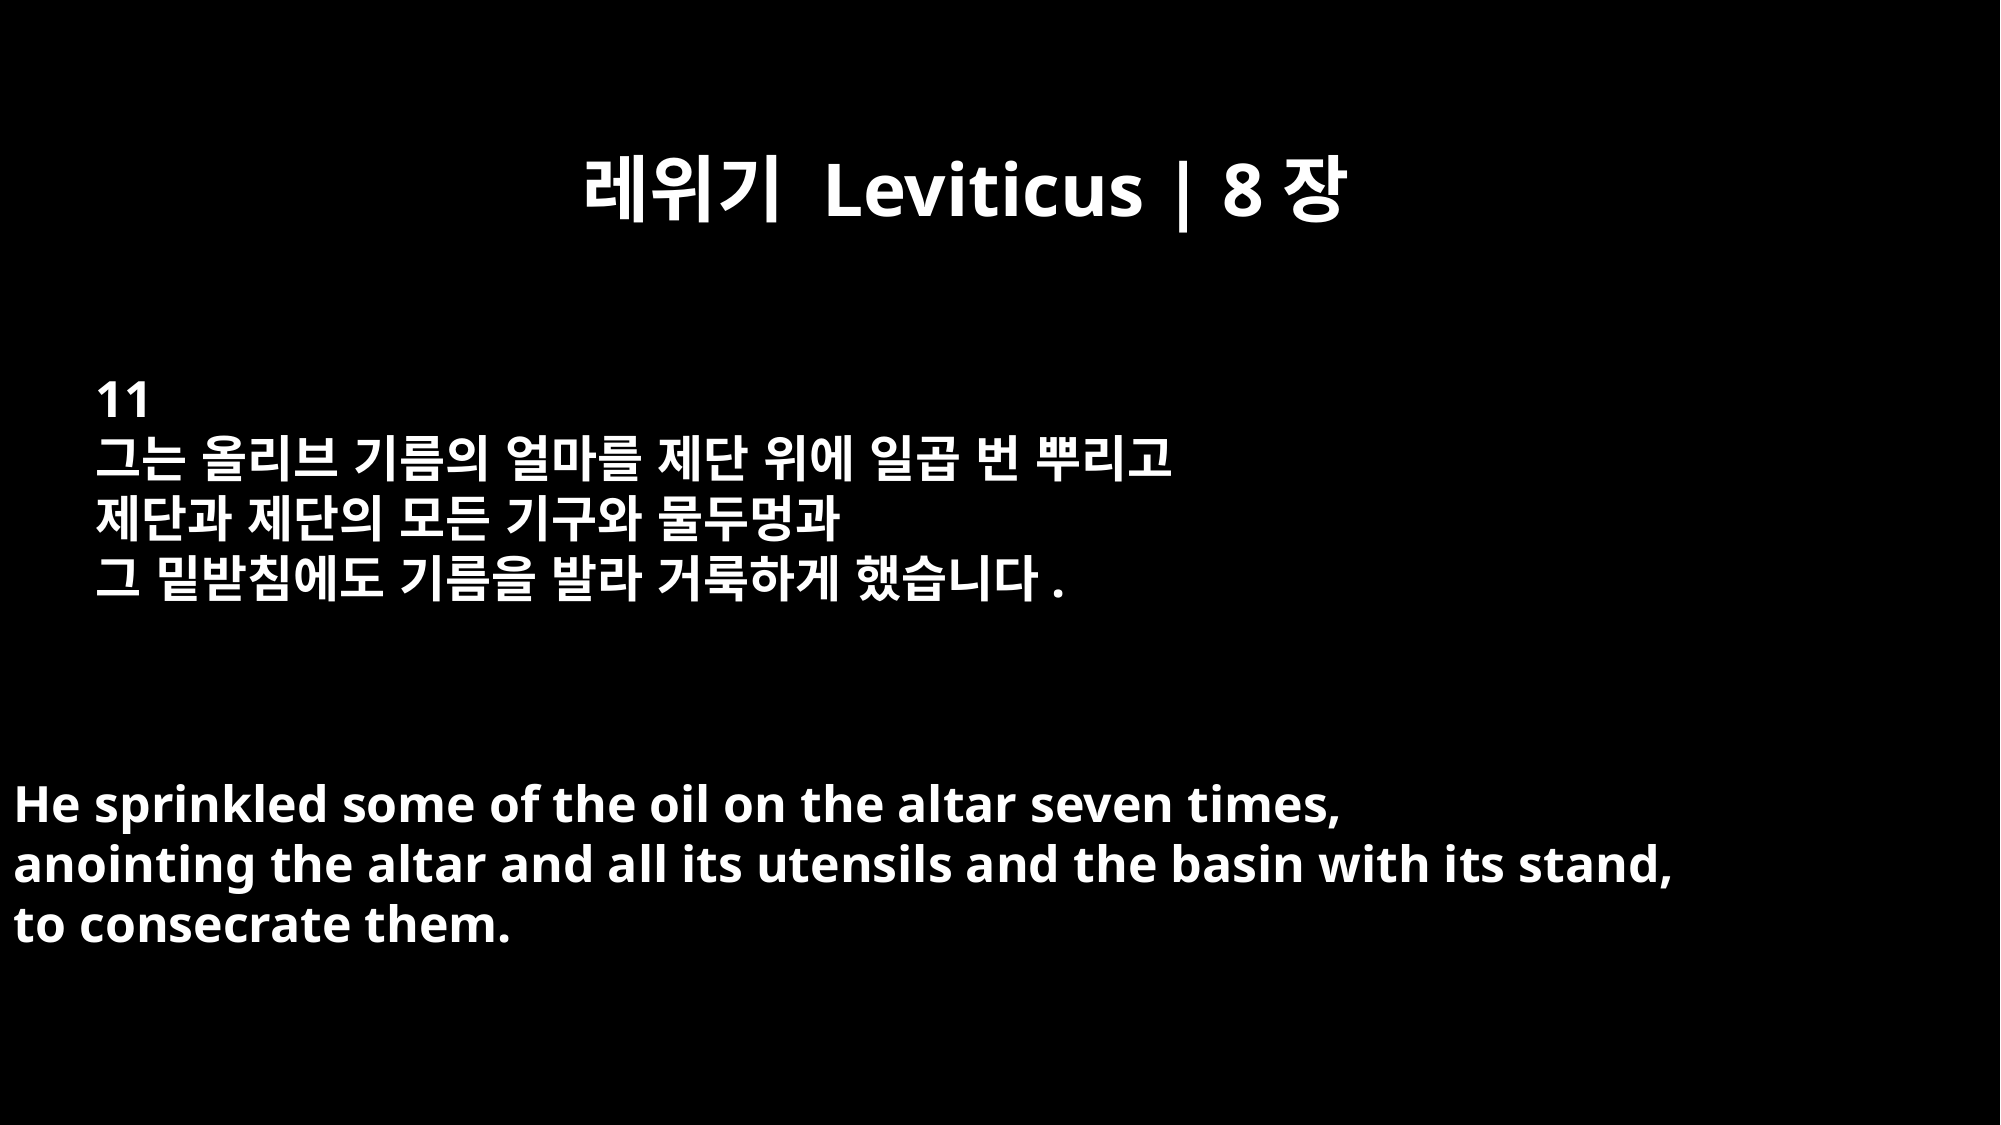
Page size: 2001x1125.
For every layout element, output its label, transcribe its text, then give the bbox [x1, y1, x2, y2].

text_box He sprinkled some of the oil on the altar seven times, anointing the altar and all its utensils and the basin with its stand, to consecrate them. [0, 764, 1690, 960]
text_box 레위기 Leviticus | 8장 [567, 136, 1365, 239]
text_box 11 그는 올리브 기름의 얼마를 제단 위에 일곱 번 뿌리고 제단과 제단의 모든 기구와 물두멍과 그 밑받침에도 기름을 발라 거룩하게 했습니다. [81, 359, 1189, 615]
